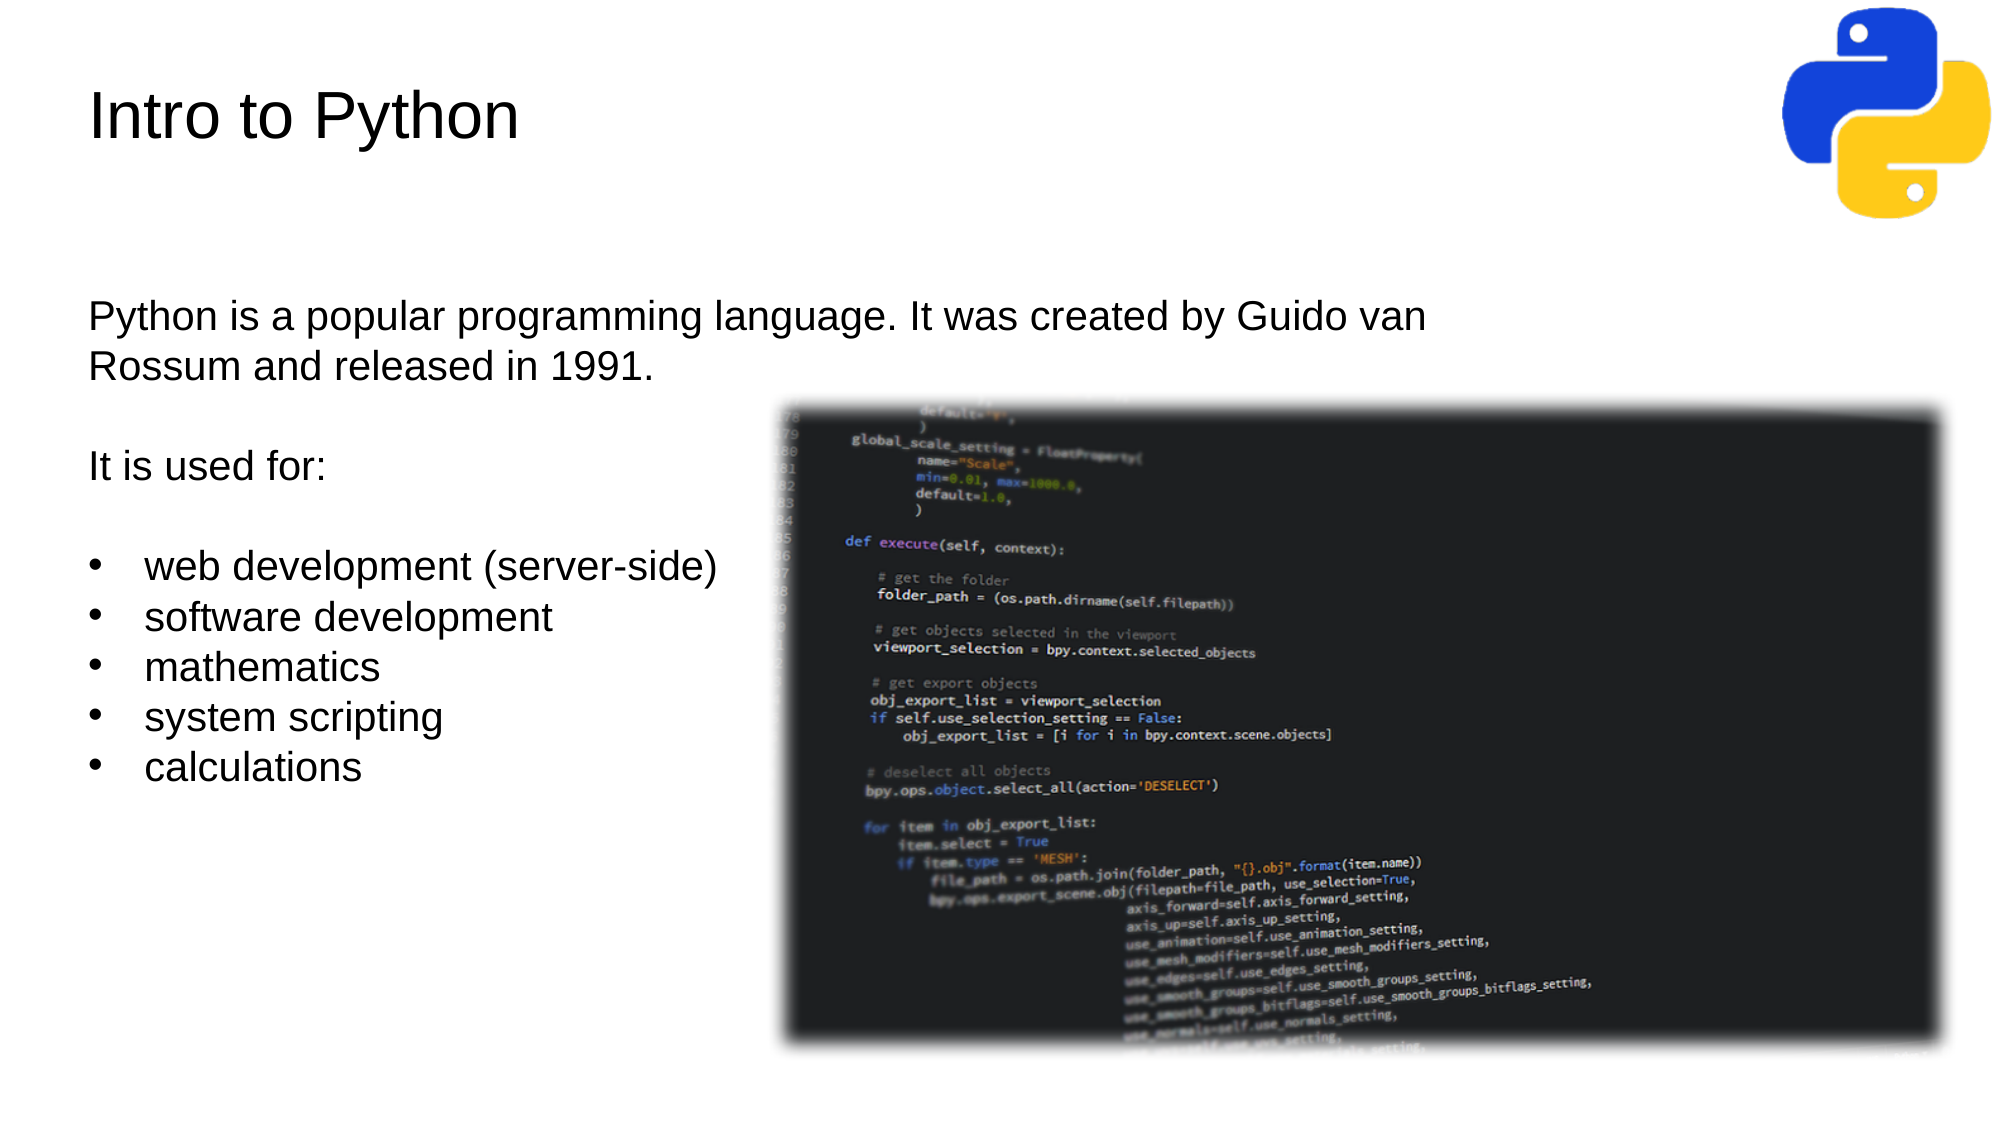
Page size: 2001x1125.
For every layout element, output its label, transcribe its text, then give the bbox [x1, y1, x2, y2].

text_box Intro to Python [73, 64, 1074, 160]
picture [1781, 0, 2000, 219]
text_box Python is a popular programming language. It was created by Guido van Rossum and released in 1991. It is used for: web development (server-side) software development mathematics system scripting calculations [73, 281, 1605, 847]
picture [767, 391, 1958, 1061]
